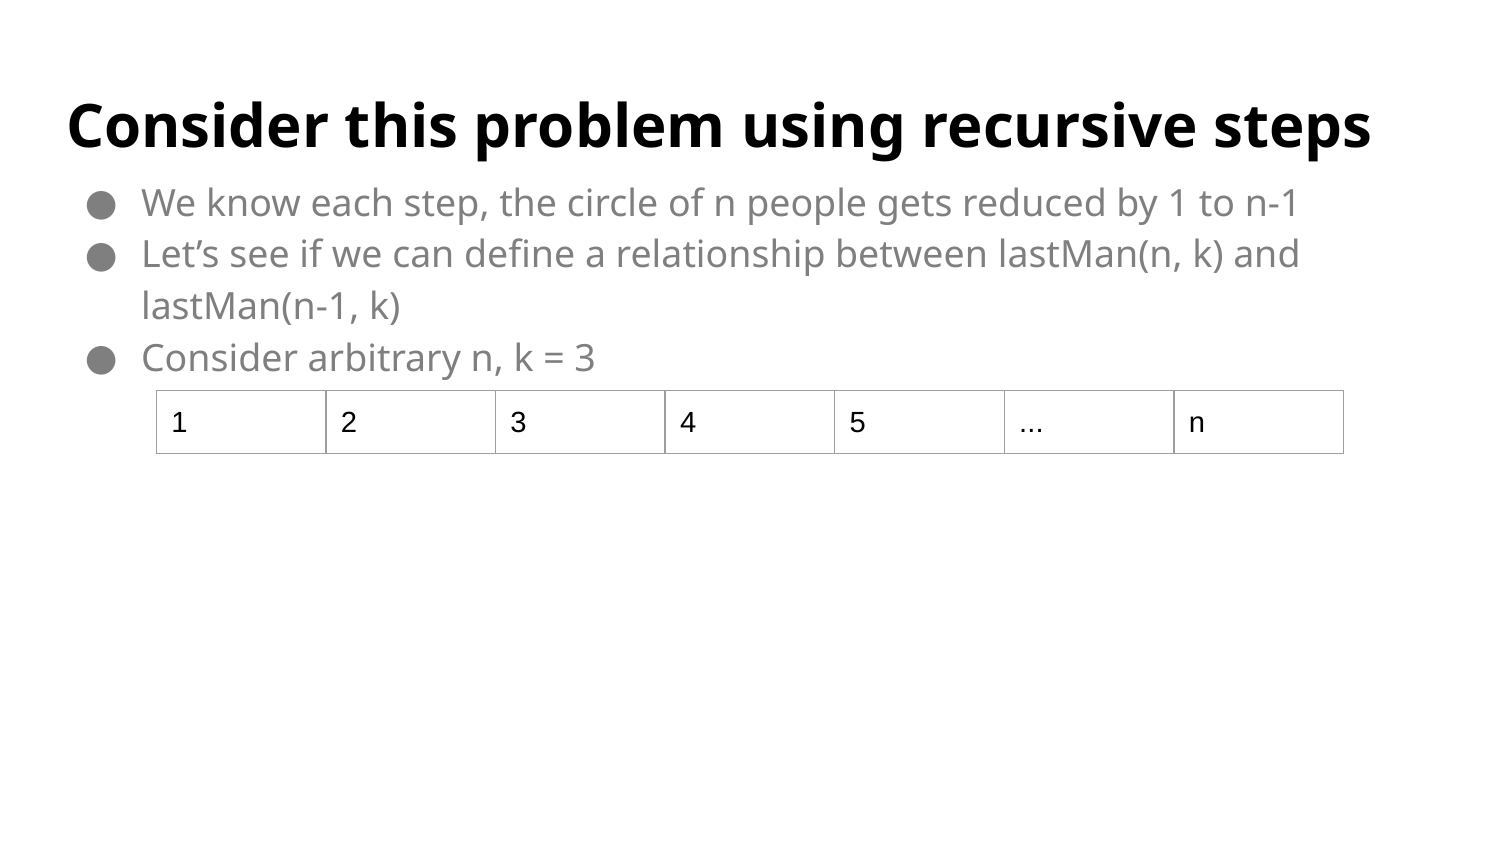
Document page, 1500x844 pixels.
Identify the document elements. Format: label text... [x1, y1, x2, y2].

title Consider this problem using recursive steps [51, 72, 1449, 157]
table_header 3 [496, 391, 664, 453]
table_header ... [1005, 391, 1173, 453]
table_header n [1175, 391, 1343, 453]
table_header 4 [666, 391, 834, 453]
table_header 5 [835, 391, 1004, 453]
list We know each step, the circle of n people gets reduced by 1 to n-1 Let’s see if we can define a relationship between lastMan(n, k) and lastMan(n-1, k) Consider arbitrary n, k = 3 [51, 157, 1449, 760]
table_header 1 [157, 391, 325, 453]
table_header 2 [327, 391, 495, 453]
